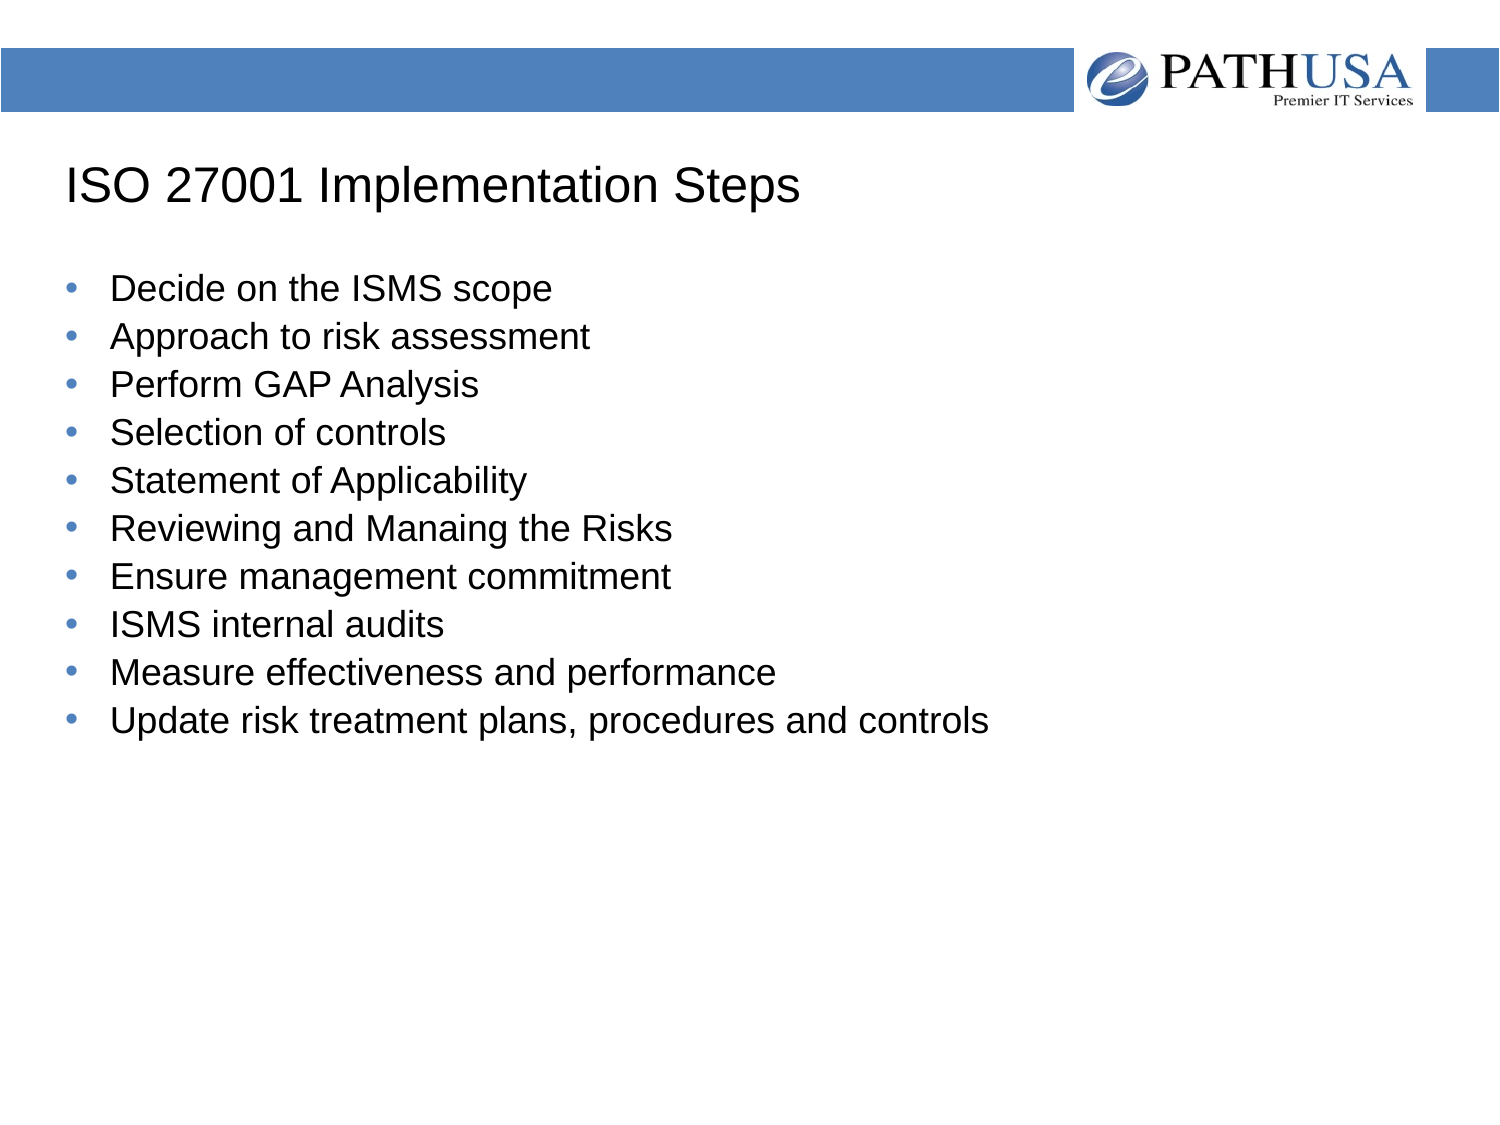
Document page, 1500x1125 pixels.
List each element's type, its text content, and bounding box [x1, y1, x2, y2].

title ISO 27001 Implementation Steps [50, 127, 1450, 238]
picture [1087, 52, 1413, 106]
list Decide on the ISMS scope Approach to risk assessment Perform GAP Analysis Selection of controls Statement of Applicability Reviewing and Manaing the Risks Ensure management commitment ISMS internal audits Measure effectiveness and performance Update risk treatment plans, procedures and controls [50, 261, 1450, 1025]
